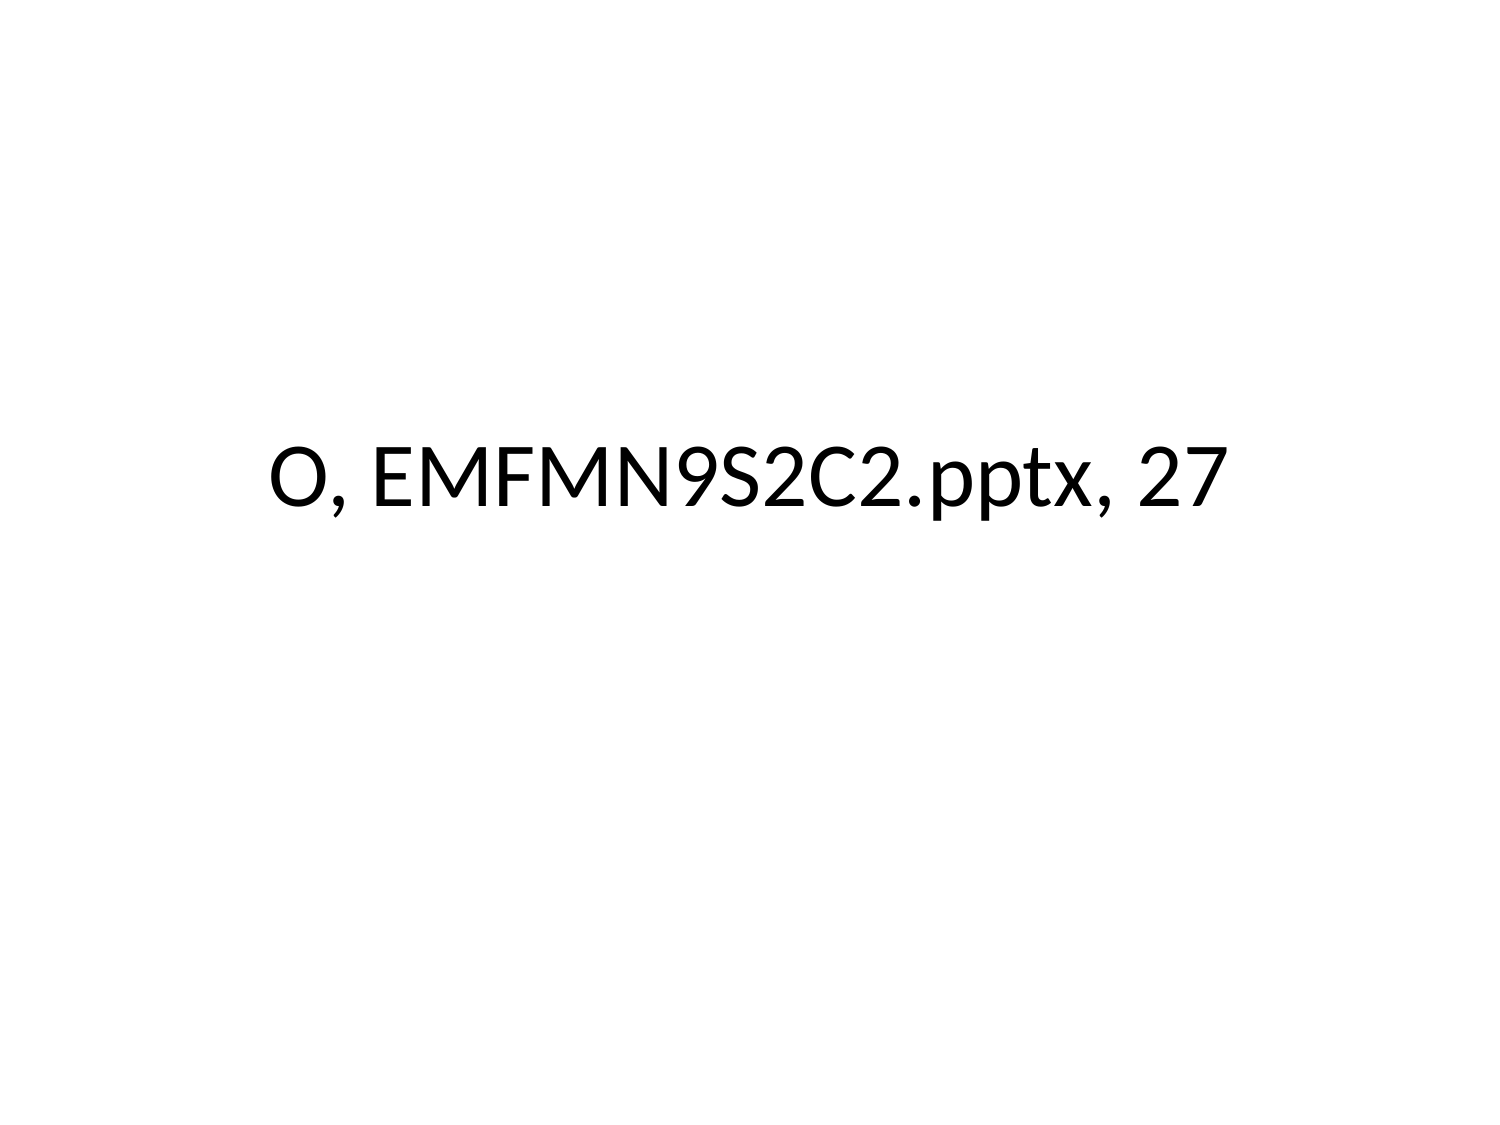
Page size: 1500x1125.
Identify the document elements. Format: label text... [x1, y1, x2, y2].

title O, EMFMN9S2C2.pptx, 27 [112, 349, 1388, 591]
